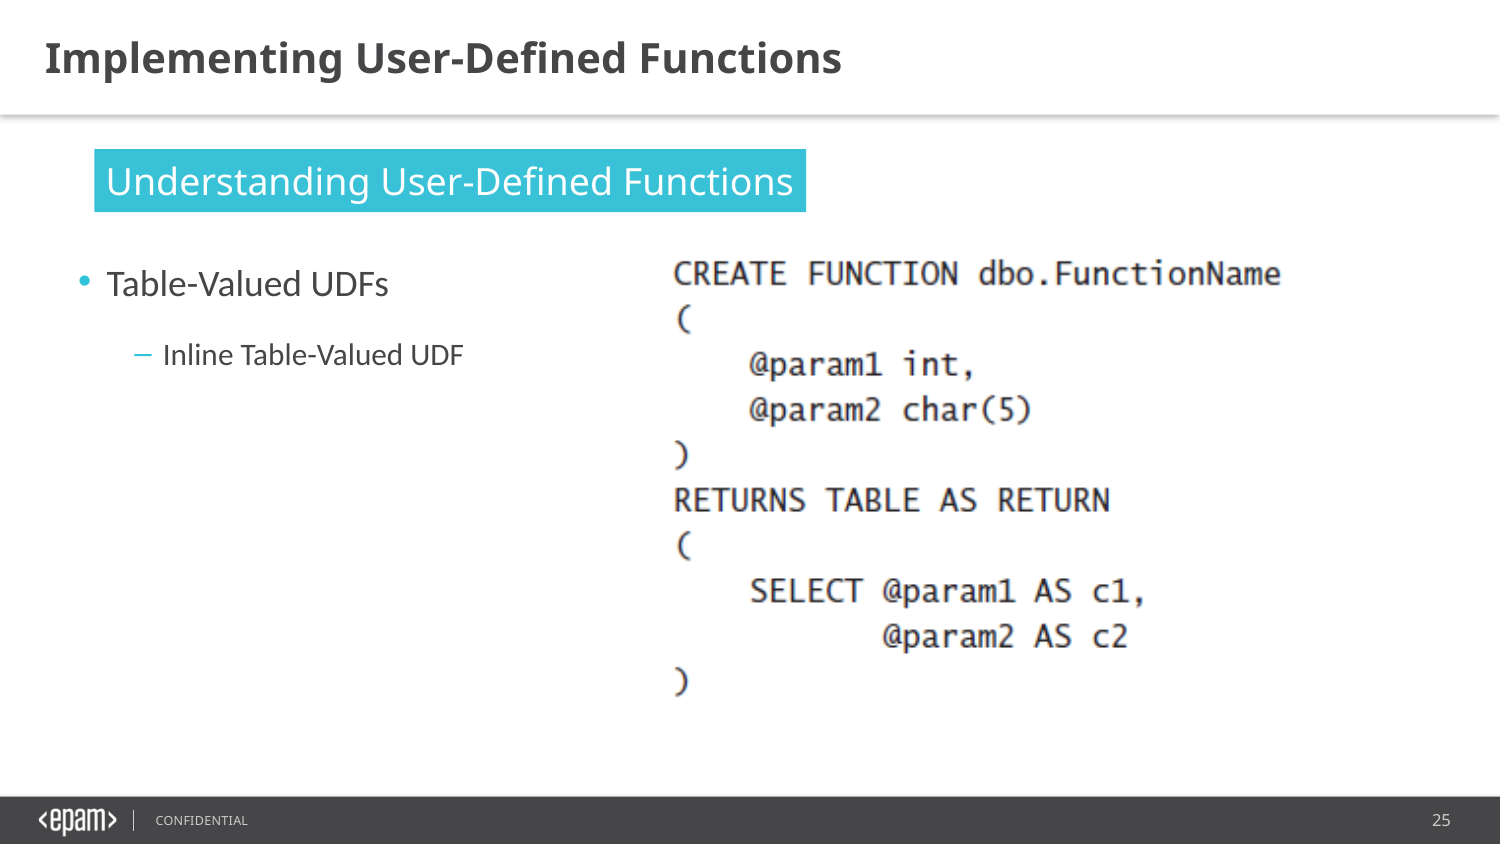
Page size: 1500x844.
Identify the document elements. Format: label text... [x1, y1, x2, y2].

list Implementing User-Defined Functions [0, 0, 1500, 115]
picture [38, 808, 117, 837]
picture [654, 246, 1302, 715]
text_box Understanding User-Defined Functions [94, 149, 807, 213]
text_box Table-Valued UDFs Inline Table-Valued UDF [63, 246, 488, 786]
